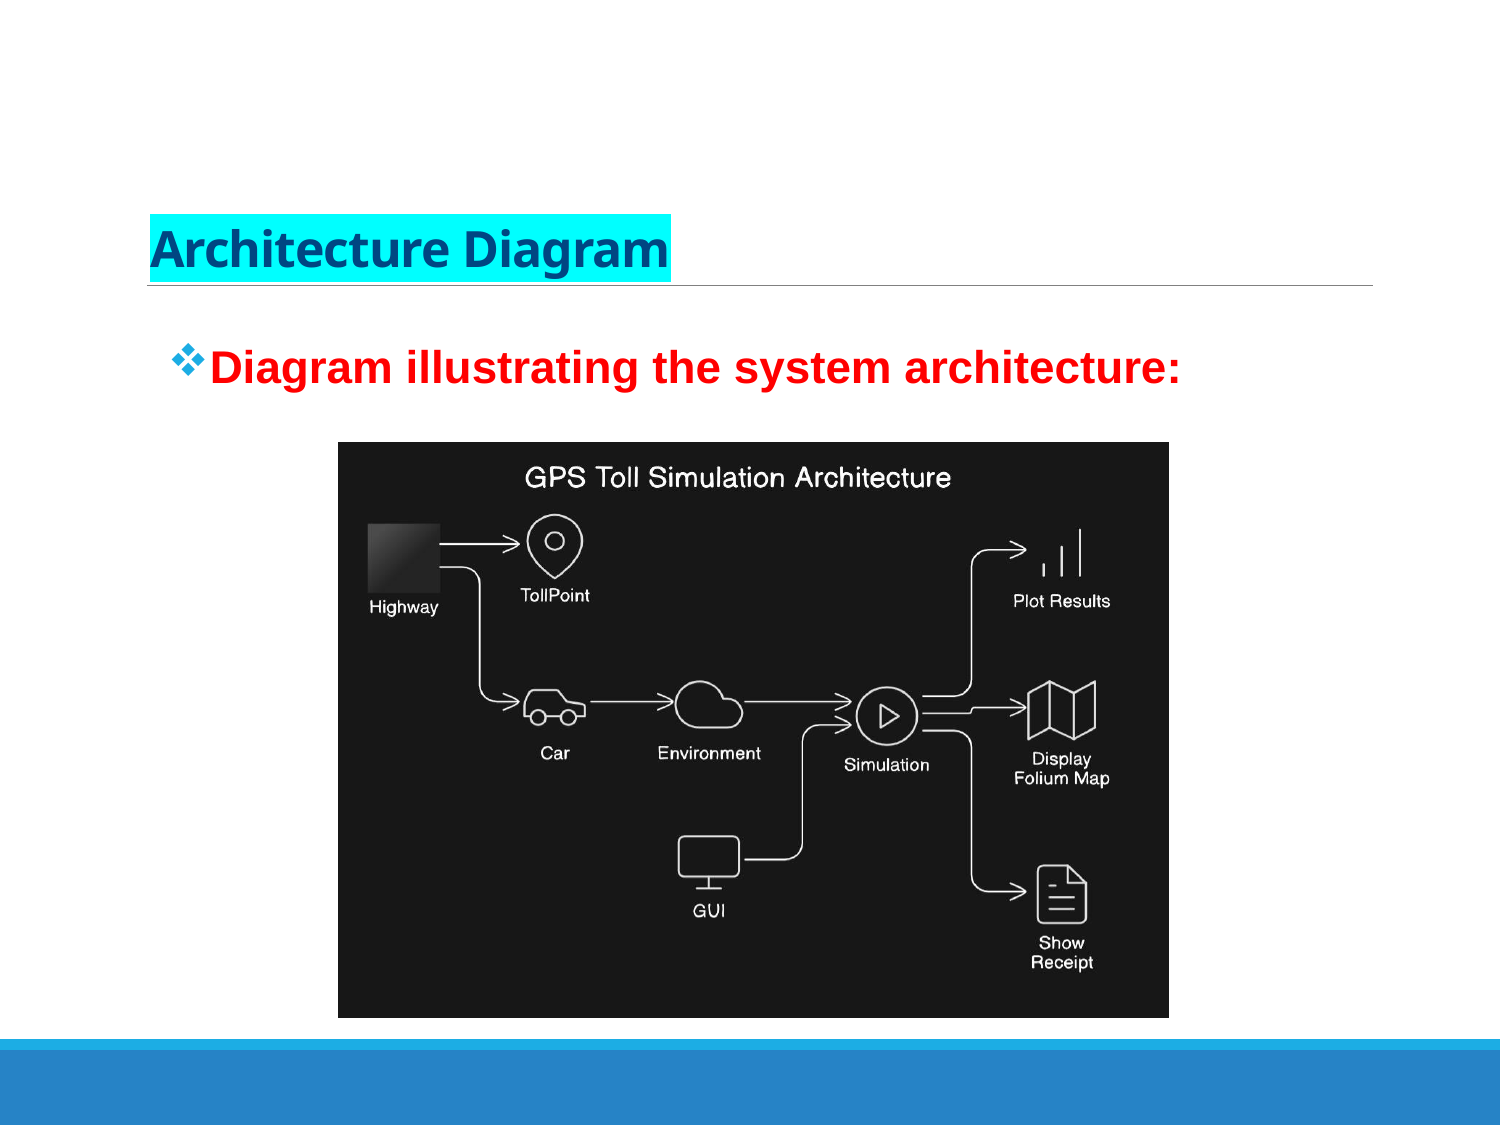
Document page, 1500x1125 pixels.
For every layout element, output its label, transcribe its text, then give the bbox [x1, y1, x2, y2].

list Diagram illustrating the system architecture: [135, 302, 1373, 425]
picture [338, 441, 1170, 1019]
title Architecture Diagram [135, 47, 1373, 285]
